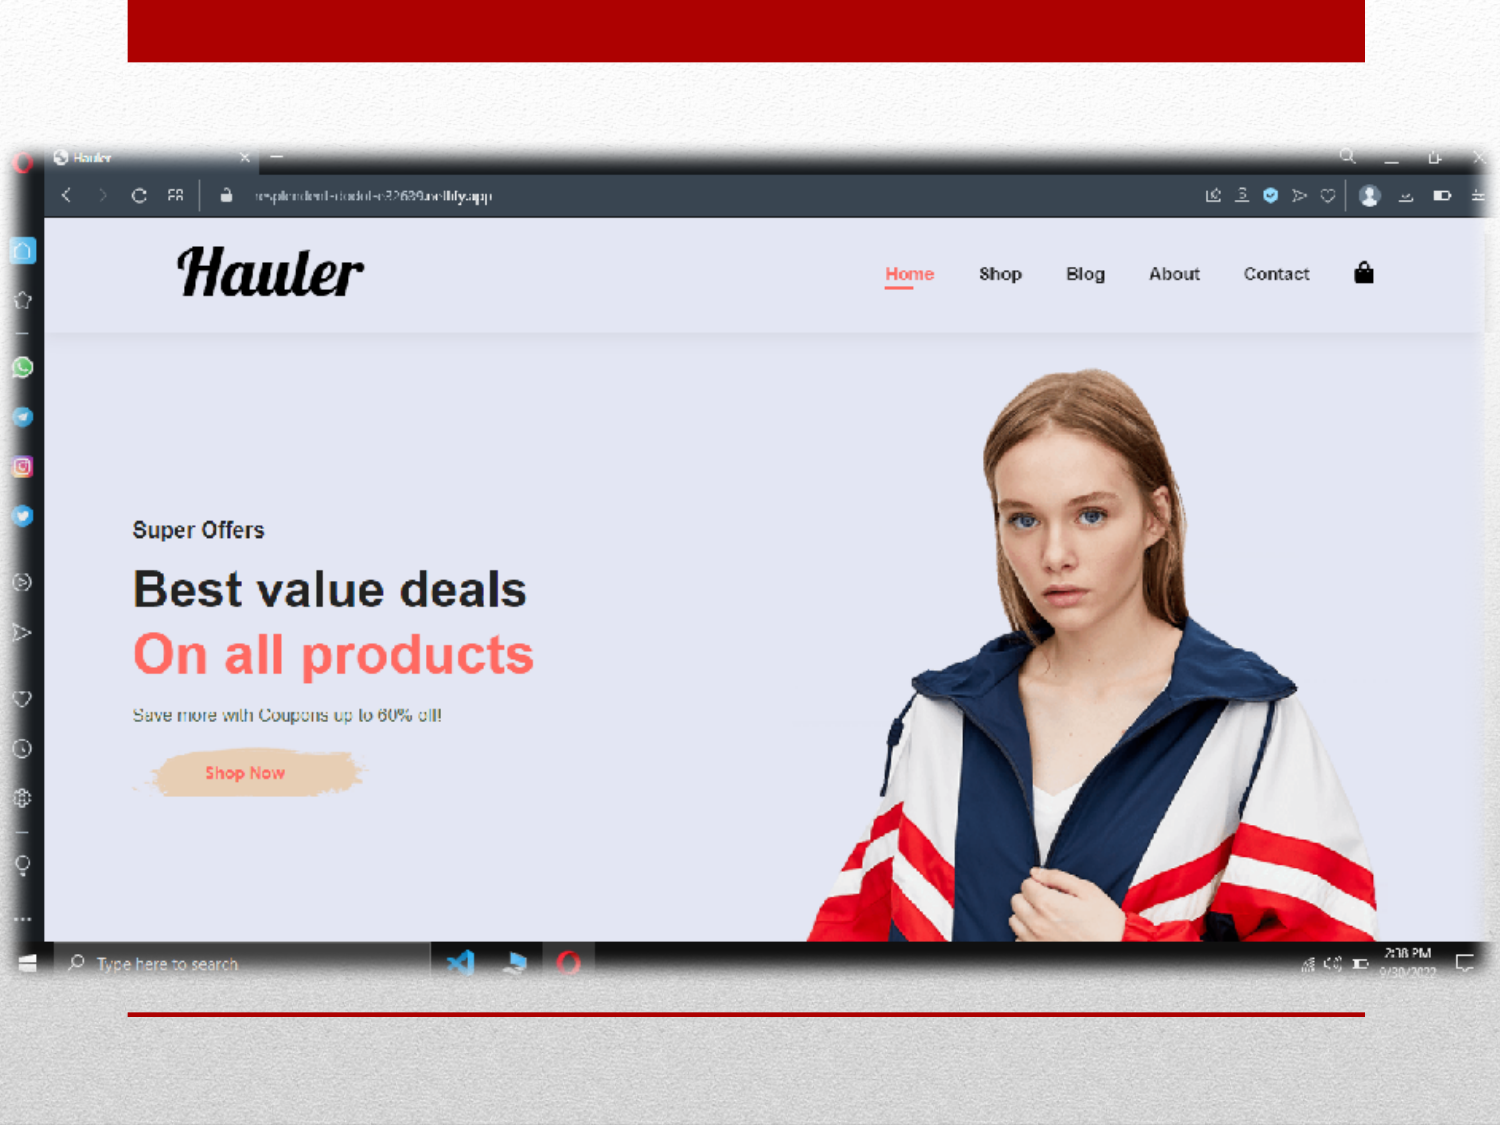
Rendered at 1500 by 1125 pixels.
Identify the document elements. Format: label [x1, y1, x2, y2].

picture [0, 140, 1500, 985]
